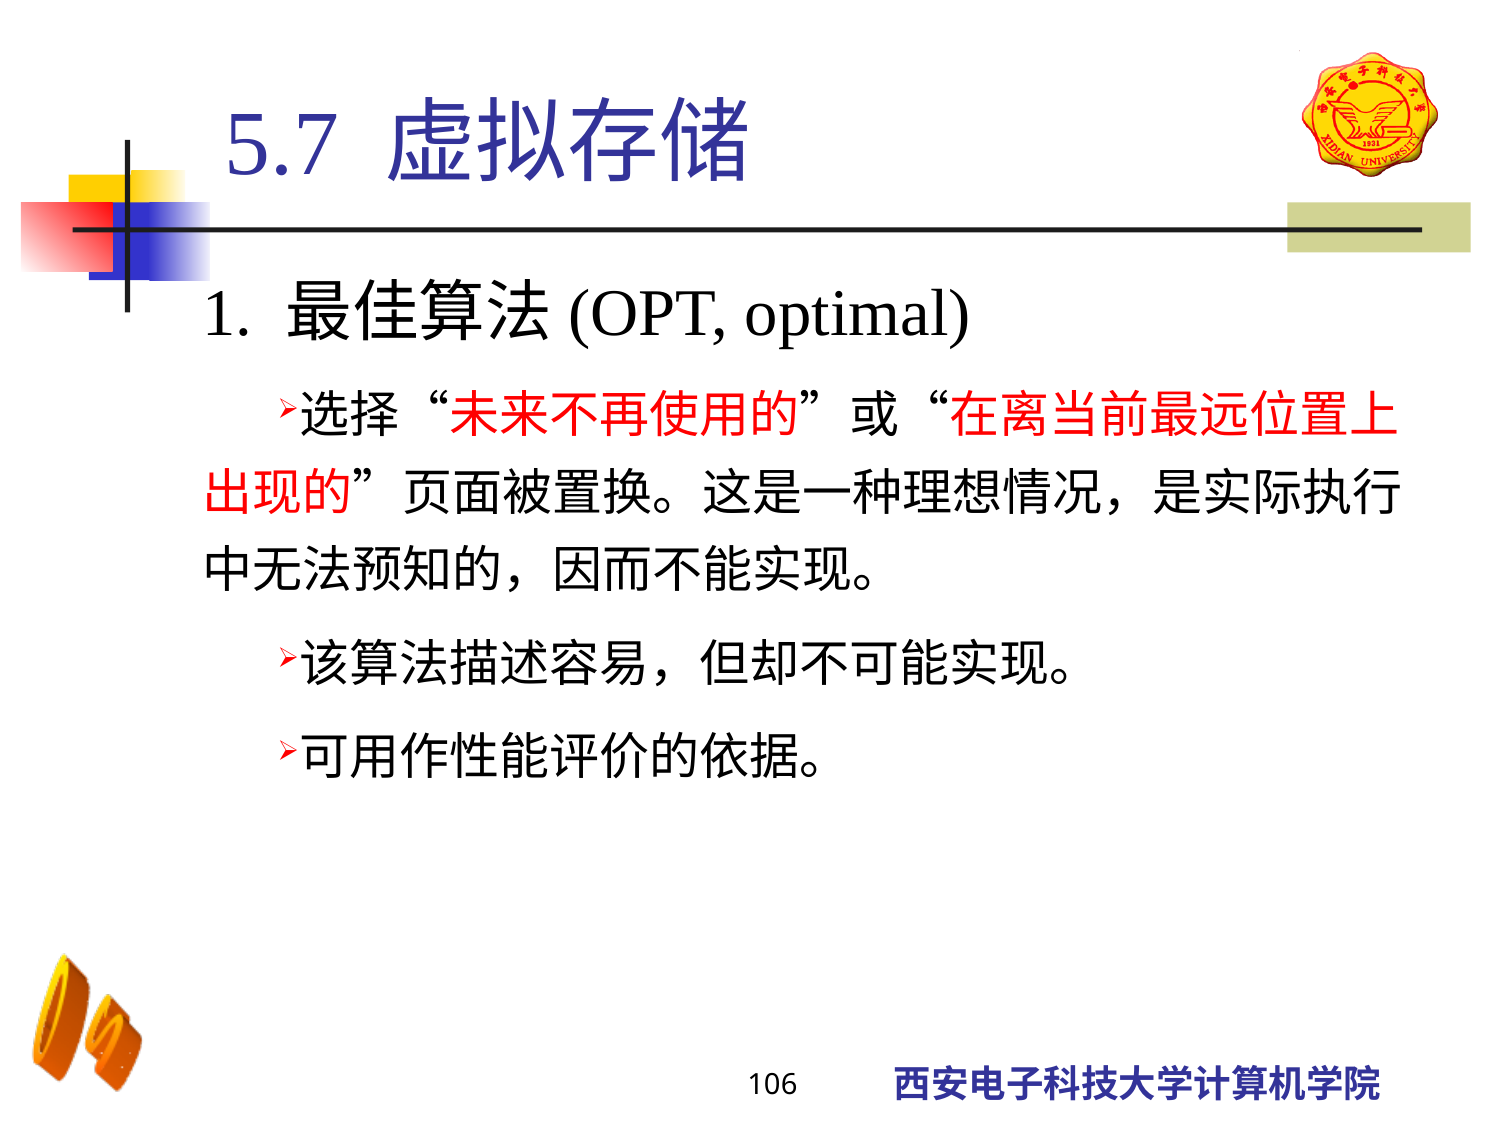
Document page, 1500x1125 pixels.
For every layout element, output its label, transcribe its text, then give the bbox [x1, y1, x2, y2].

text_box 5.7 虚拟存储 [209, 75, 1488, 200]
text_box 1. 最佳算法(OPT, optimal) 选择“未来不再使用的”或“在离当前最远位置上出现的”页面被置换。这是一种理想情况，是实际执行中无法预知的，因而不能实现。 该算法描述容易，但却不可能实现。 可用作性能评价的依据。 [187, 237, 1463, 988]
picture [0, 946, 164, 1120]
picture [1299, 50, 1438, 75]
text_box [499, 1037, 813, 1113]
